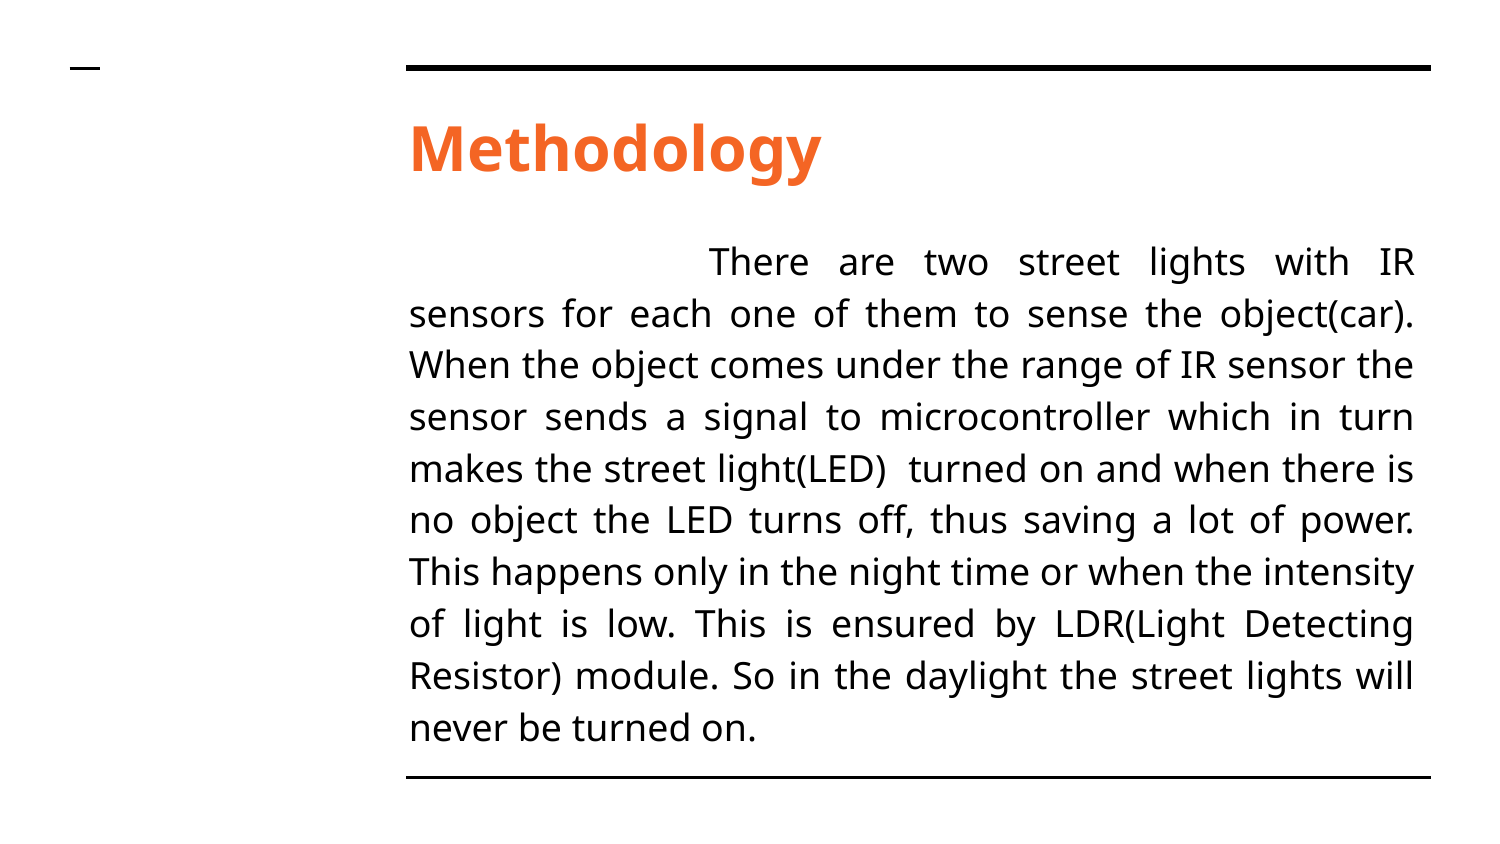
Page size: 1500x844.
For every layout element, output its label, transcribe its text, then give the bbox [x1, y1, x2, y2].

list There are two street lights with IR sensors for each one of them to sense the object(car). When the object comes under the range of IR sensor the sensor sends a signal to microcontroller which in turn makes the street light(LED) turned on and when there is no object the LED turns off, thus saving a lot of power. This happens only in the night time or when the intensity of light is low. This is ensured by LDR(Light Detecting Resistor) module. So in the daylight the street lights will never be turned on. [393, 216, 1431, 709]
title Methodology [393, 94, 1431, 199]
